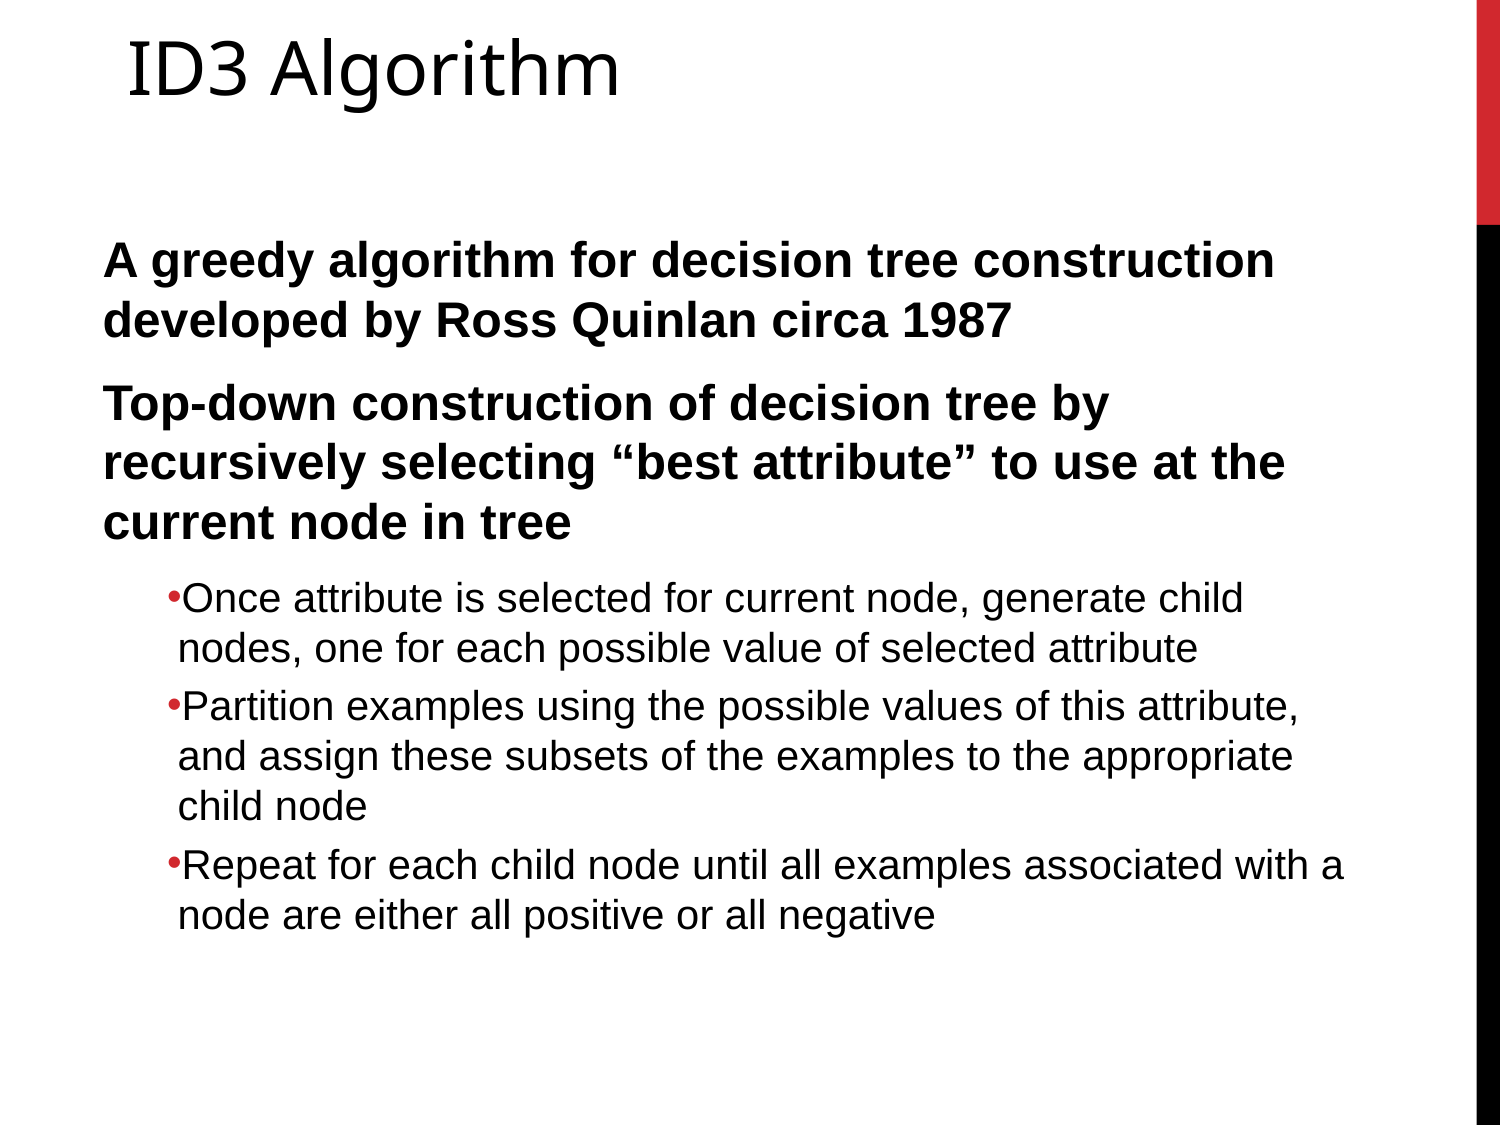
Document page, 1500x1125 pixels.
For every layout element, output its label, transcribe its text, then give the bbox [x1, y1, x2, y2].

list A greedy algorithm for decision tree construction developed by Ross Quinlan circa 1987 Top-down construction of decision tree by recursively selecting “best attribute” to use at the current node in tree Once attribute is selected for current node, generate child nodes, one for each possible value of selected attribute Partition examples using the possible values of this attribute, and assign these subsets of the examples to the appropriate child node Repeat for each child node until all examples associated with a node are either all positive or all negative [87, 212, 1388, 1075]
title ID3 Algorithm [112, 37, 1388, 125]
